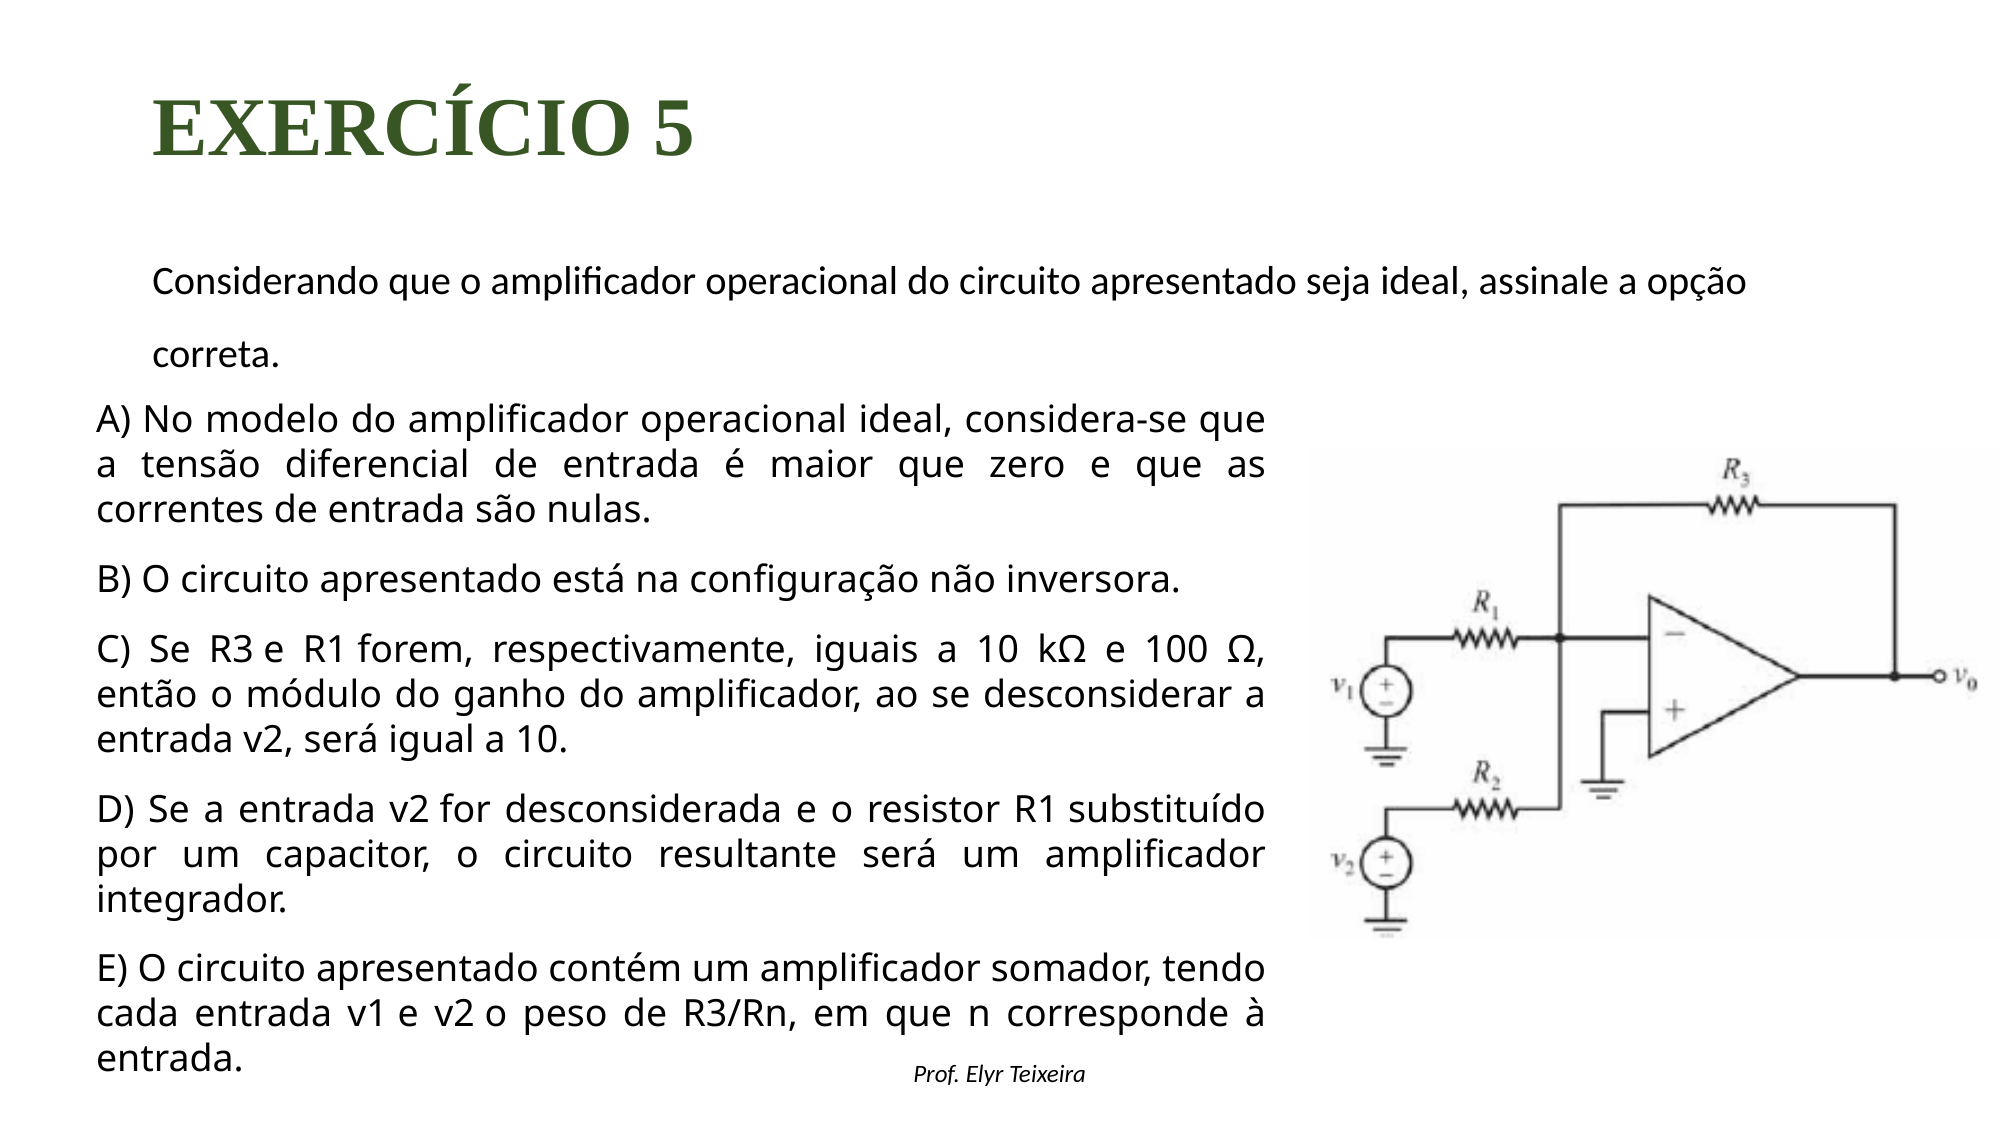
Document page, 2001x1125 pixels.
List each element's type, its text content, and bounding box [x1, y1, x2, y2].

text_box A) No modelo do amplificador operacional ideal, considera-se que a tensão diferencial de entrada é maior que zero e que as correntes de entrada são nulas. B) O circuito apresentado está na configuração não inversora. C) Se R3 e R1 forem, respectivamente, iguais a 10 kΩ e 100 Ω, então o módulo do ganho do amplificador, ao se desconsiderar a entrada v2, será igual a 10. D) Se a entrada v2 for desconsiderada e o resistor R1 substituído por um capacitor, o circuito resultante será um amplificador integrador. E) O circuito apresentado contém um amplificador somador, tendo cada entrada v1 e v2 o peso de R3/Rn, em que n corresponde à entrada. [43, 387, 1282, 1087]
list Considerando que o amplificador operacional do circuito apresentado seja ideal, assinale a opção correta. [137, 222, 1863, 385]
picture [1309, 448, 2000, 940]
title Exercício 5 [137, 33, 1863, 222]
